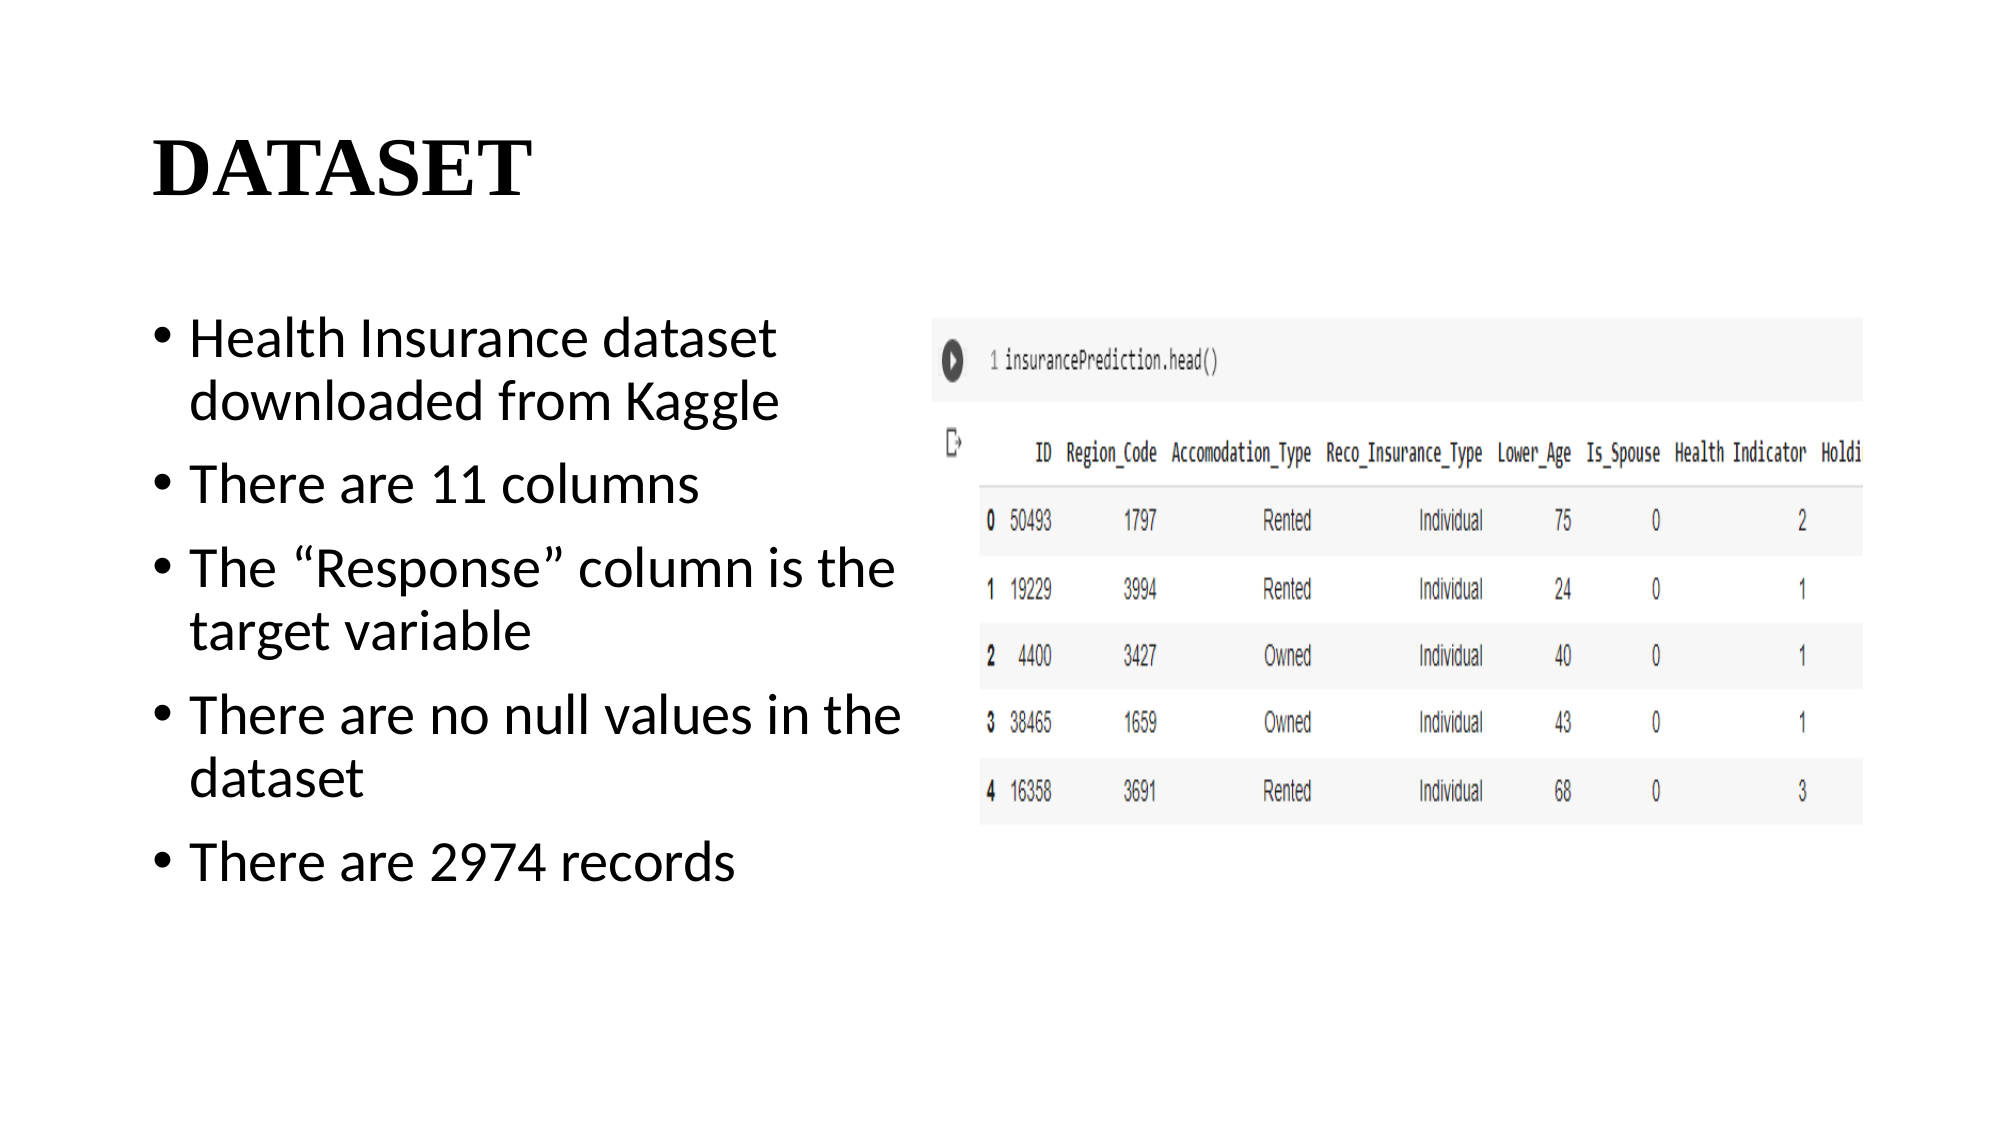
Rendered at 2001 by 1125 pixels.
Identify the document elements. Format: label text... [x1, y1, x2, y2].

title DATASET [137, 59, 1863, 278]
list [927, 299, 1863, 879]
list Health Insurance dataset downloaded from Kaggle There are 11 columns The “Response” column is the target variable There are no null values in the dataset There are 2974 records [137, 299, 988, 1014]
